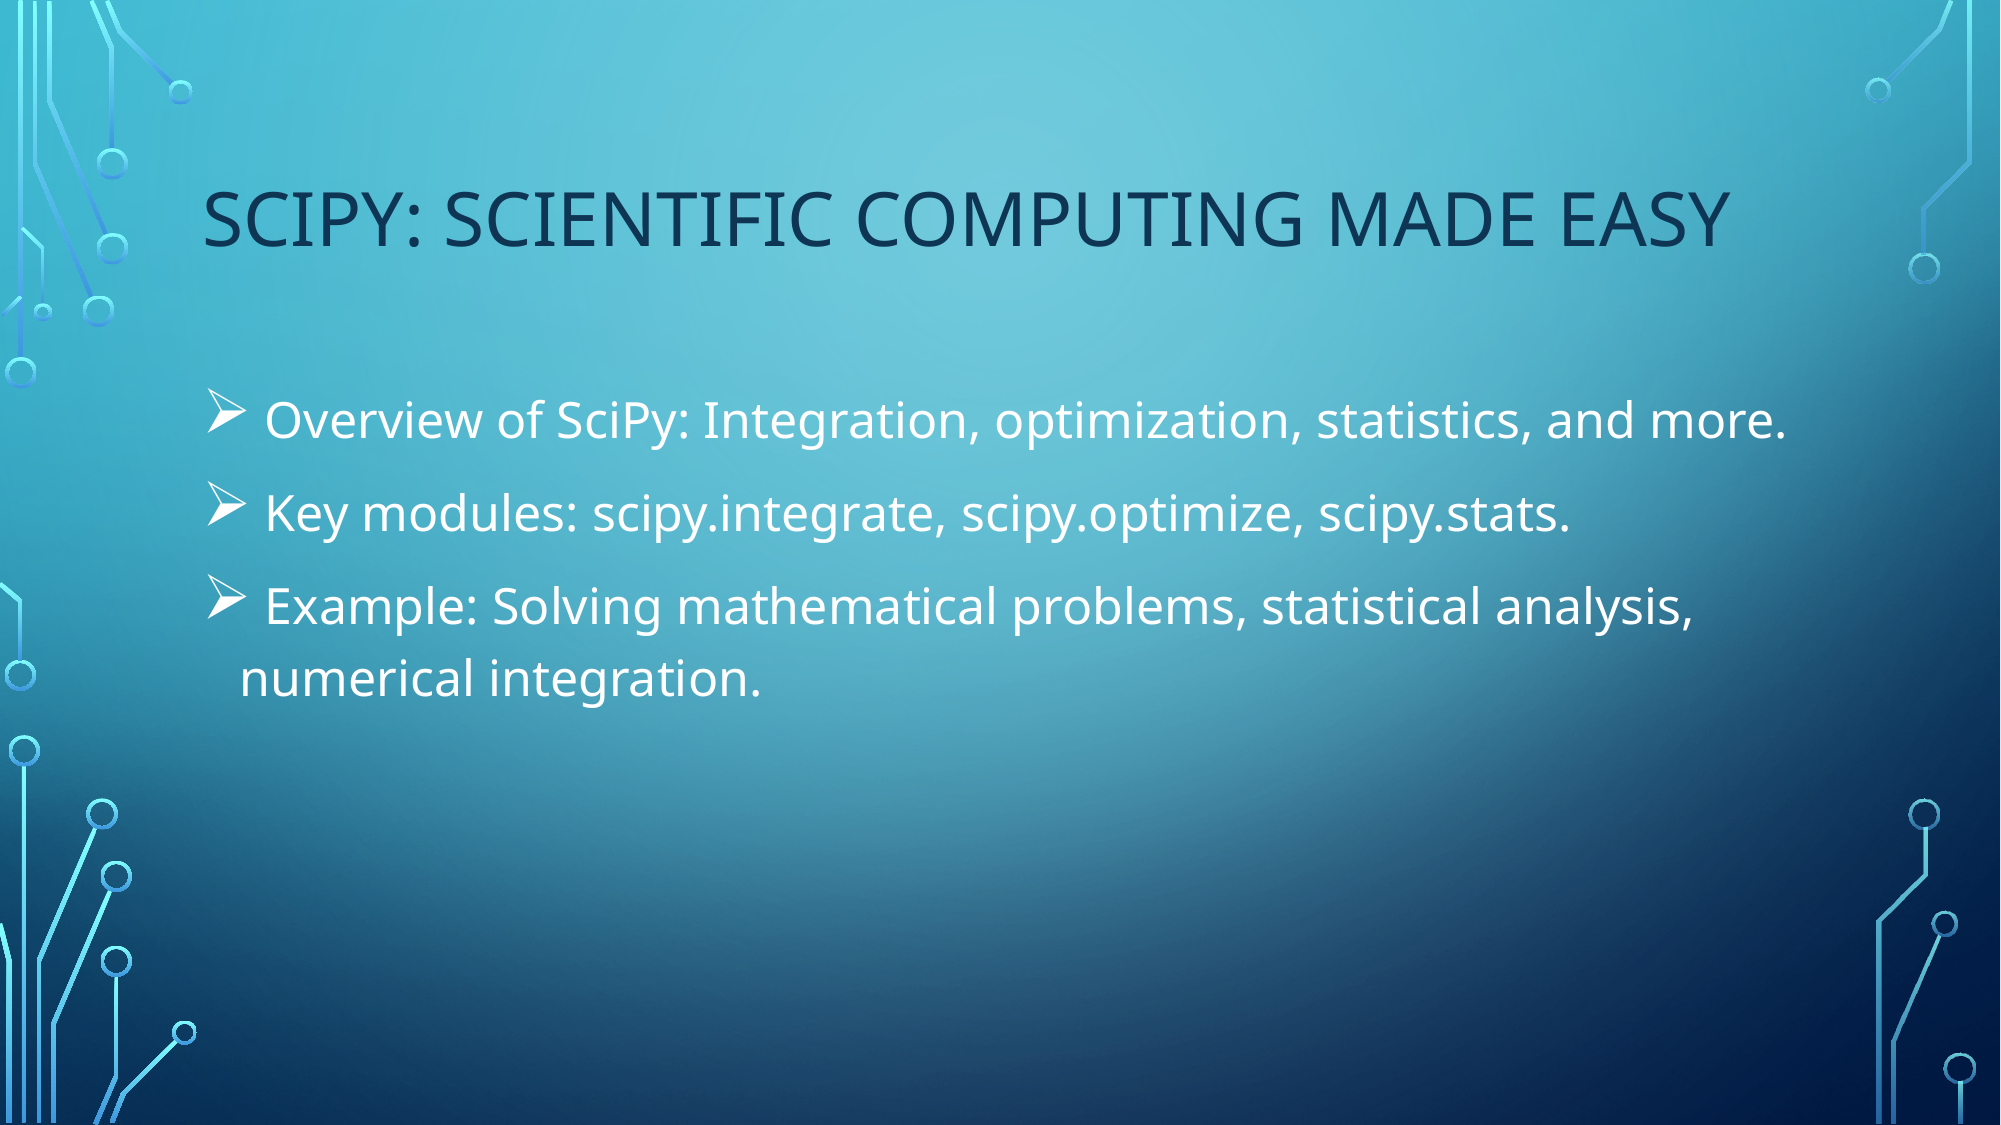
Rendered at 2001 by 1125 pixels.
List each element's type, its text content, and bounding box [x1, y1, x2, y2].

list Overview of SciPy: Integration, optimization, statistics, and more. Key modules: scipy.integrate, scipy.optimize, scipy.stats. Example: Solving mathematical problems, statistical analysis, numerical integration. [187, 369, 1813, 950]
title SciPy: Scientific Computing Made Easy [187, 101, 1813, 344]
